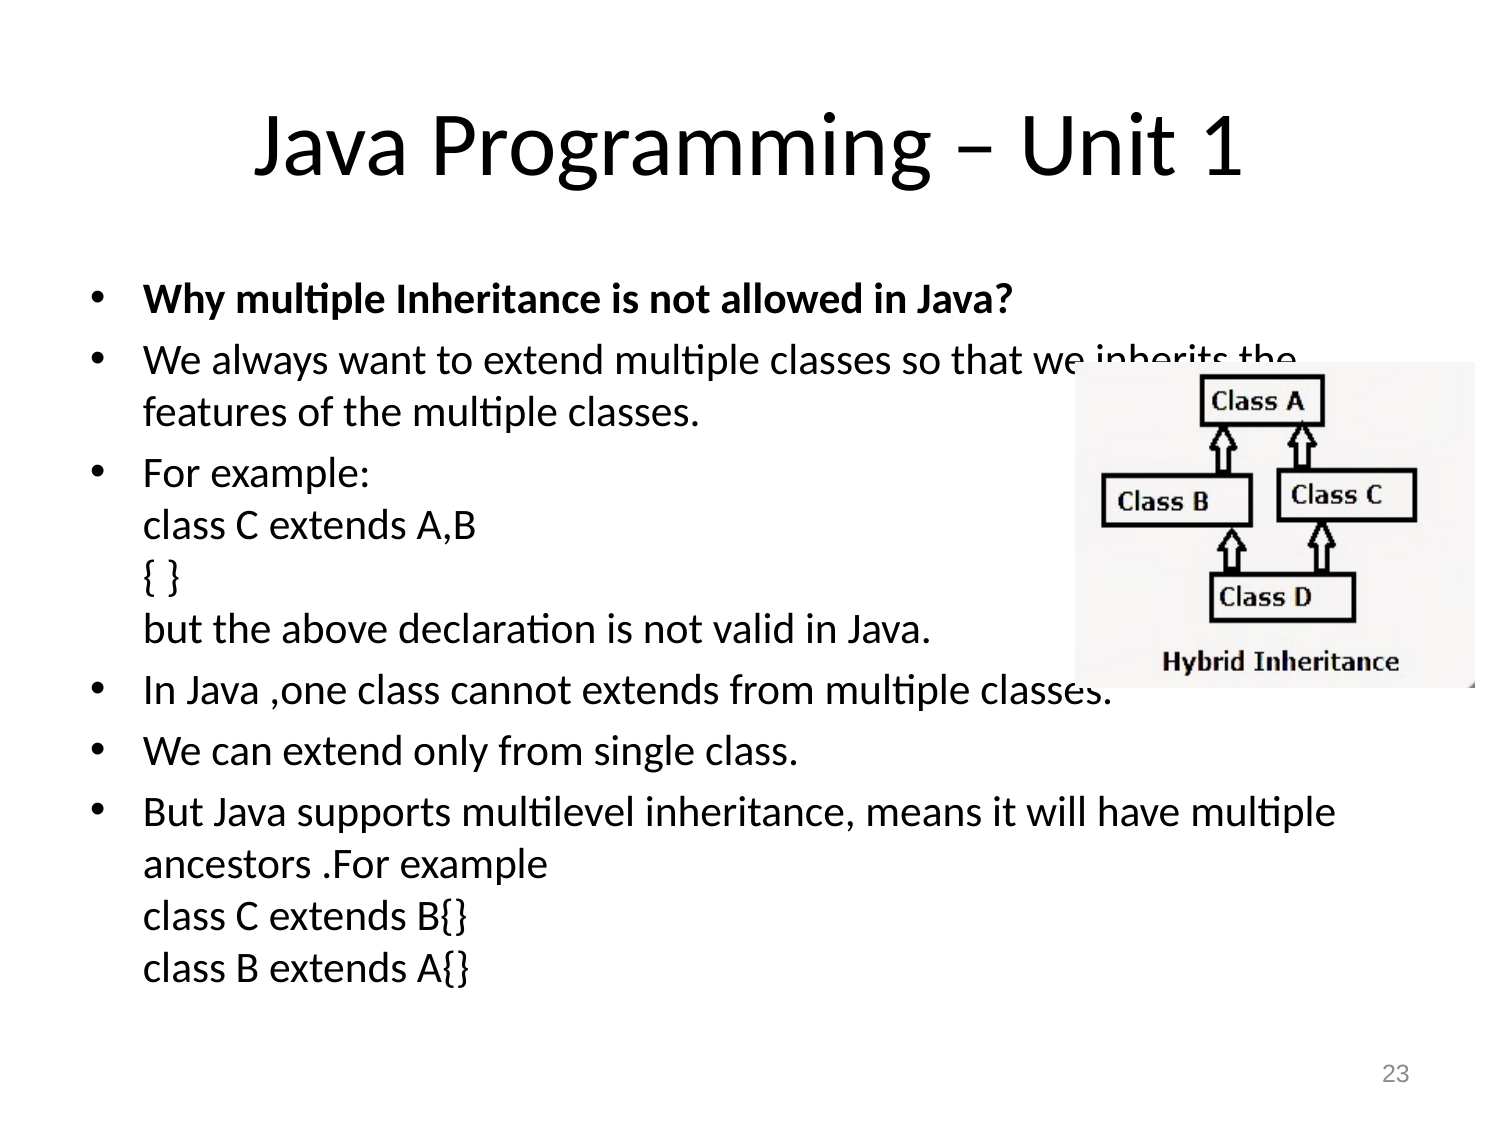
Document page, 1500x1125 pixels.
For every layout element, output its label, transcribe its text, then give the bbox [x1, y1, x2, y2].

list Why multiple Inheritance is not allowed in Java? We always want to extend multiple classes so that we inherits the features of the multiple classes. For example: class C extends A,B { } but the above declaration is not valid in Java. In Java ,one class cannot extends from multiple classes. We can extend only from single class. But Java supports multilevel inheritance, means it will have multiple ancestors .For example class C extends B{} class B extends A{} [75, 262, 1425, 1005]
title Java Programming – Unit 1 [75, 45, 1425, 233]
picture [1074, 362, 1476, 688]
slide_number 23 [1074, 1042, 1425, 1103]
